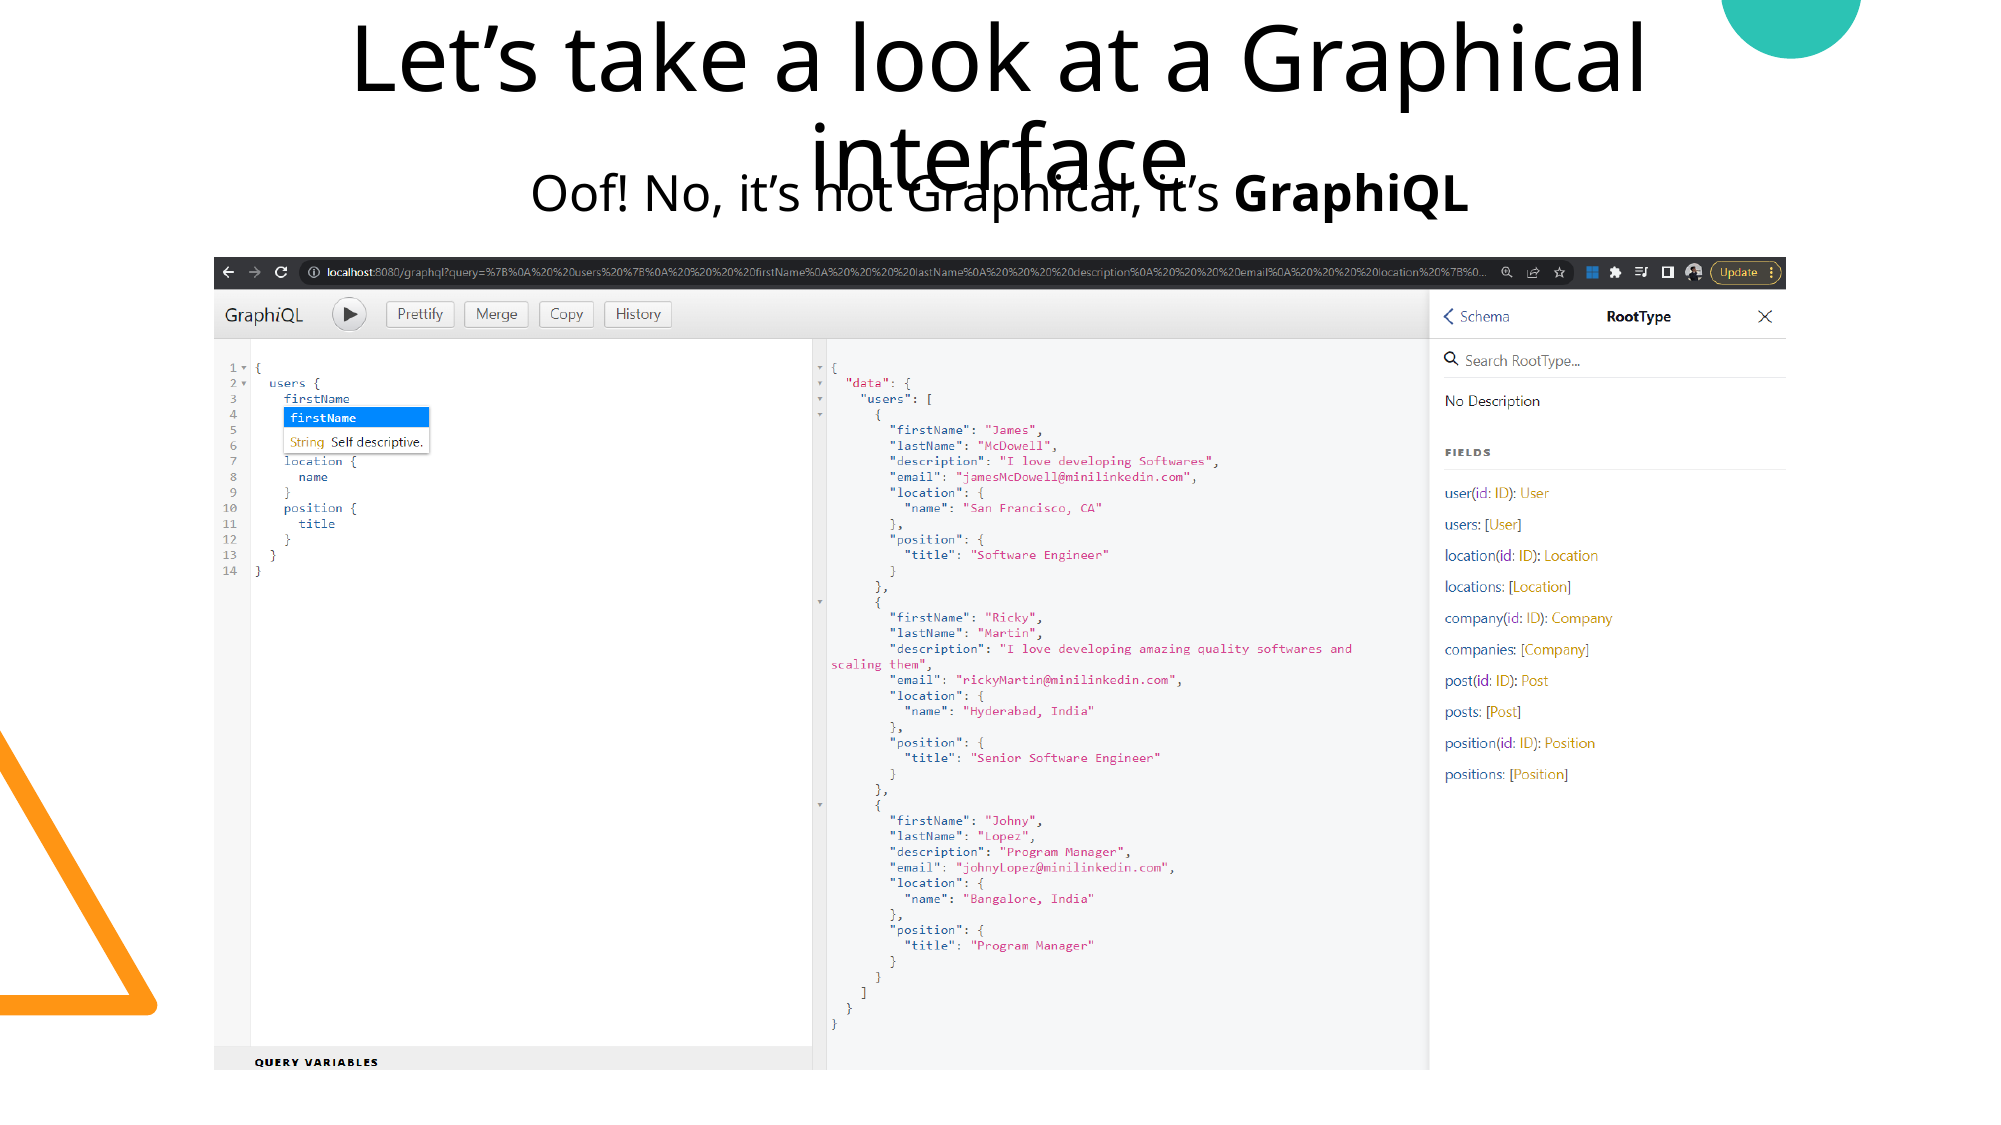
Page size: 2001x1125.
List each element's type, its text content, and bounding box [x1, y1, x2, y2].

list Oof! No, it’s not Graphical, it’s GraphiQL [392, 160, 1608, 239]
title Let’s take a look at a Graphical interface [137, 23, 1863, 200]
picture [214, 257, 1786, 1070]
